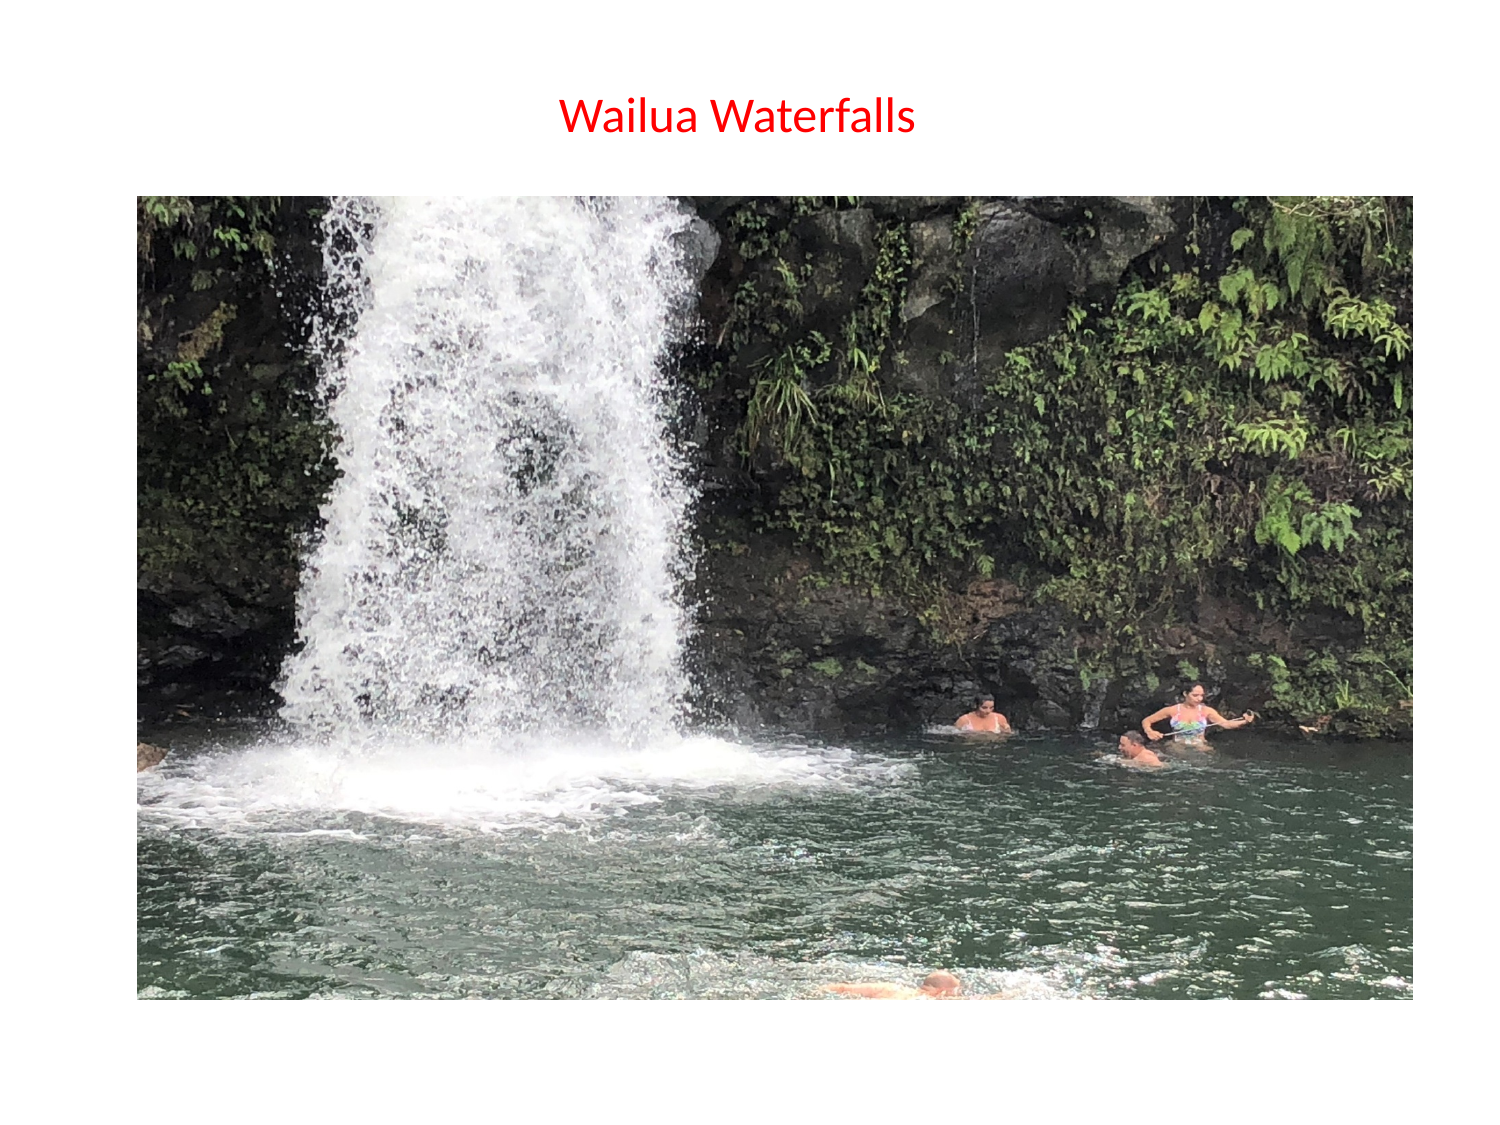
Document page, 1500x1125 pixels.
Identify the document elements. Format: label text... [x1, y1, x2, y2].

text_box Wailua Waterfalls [125, 74, 1350, 150]
picture [137, 196, 1413, 1001]
